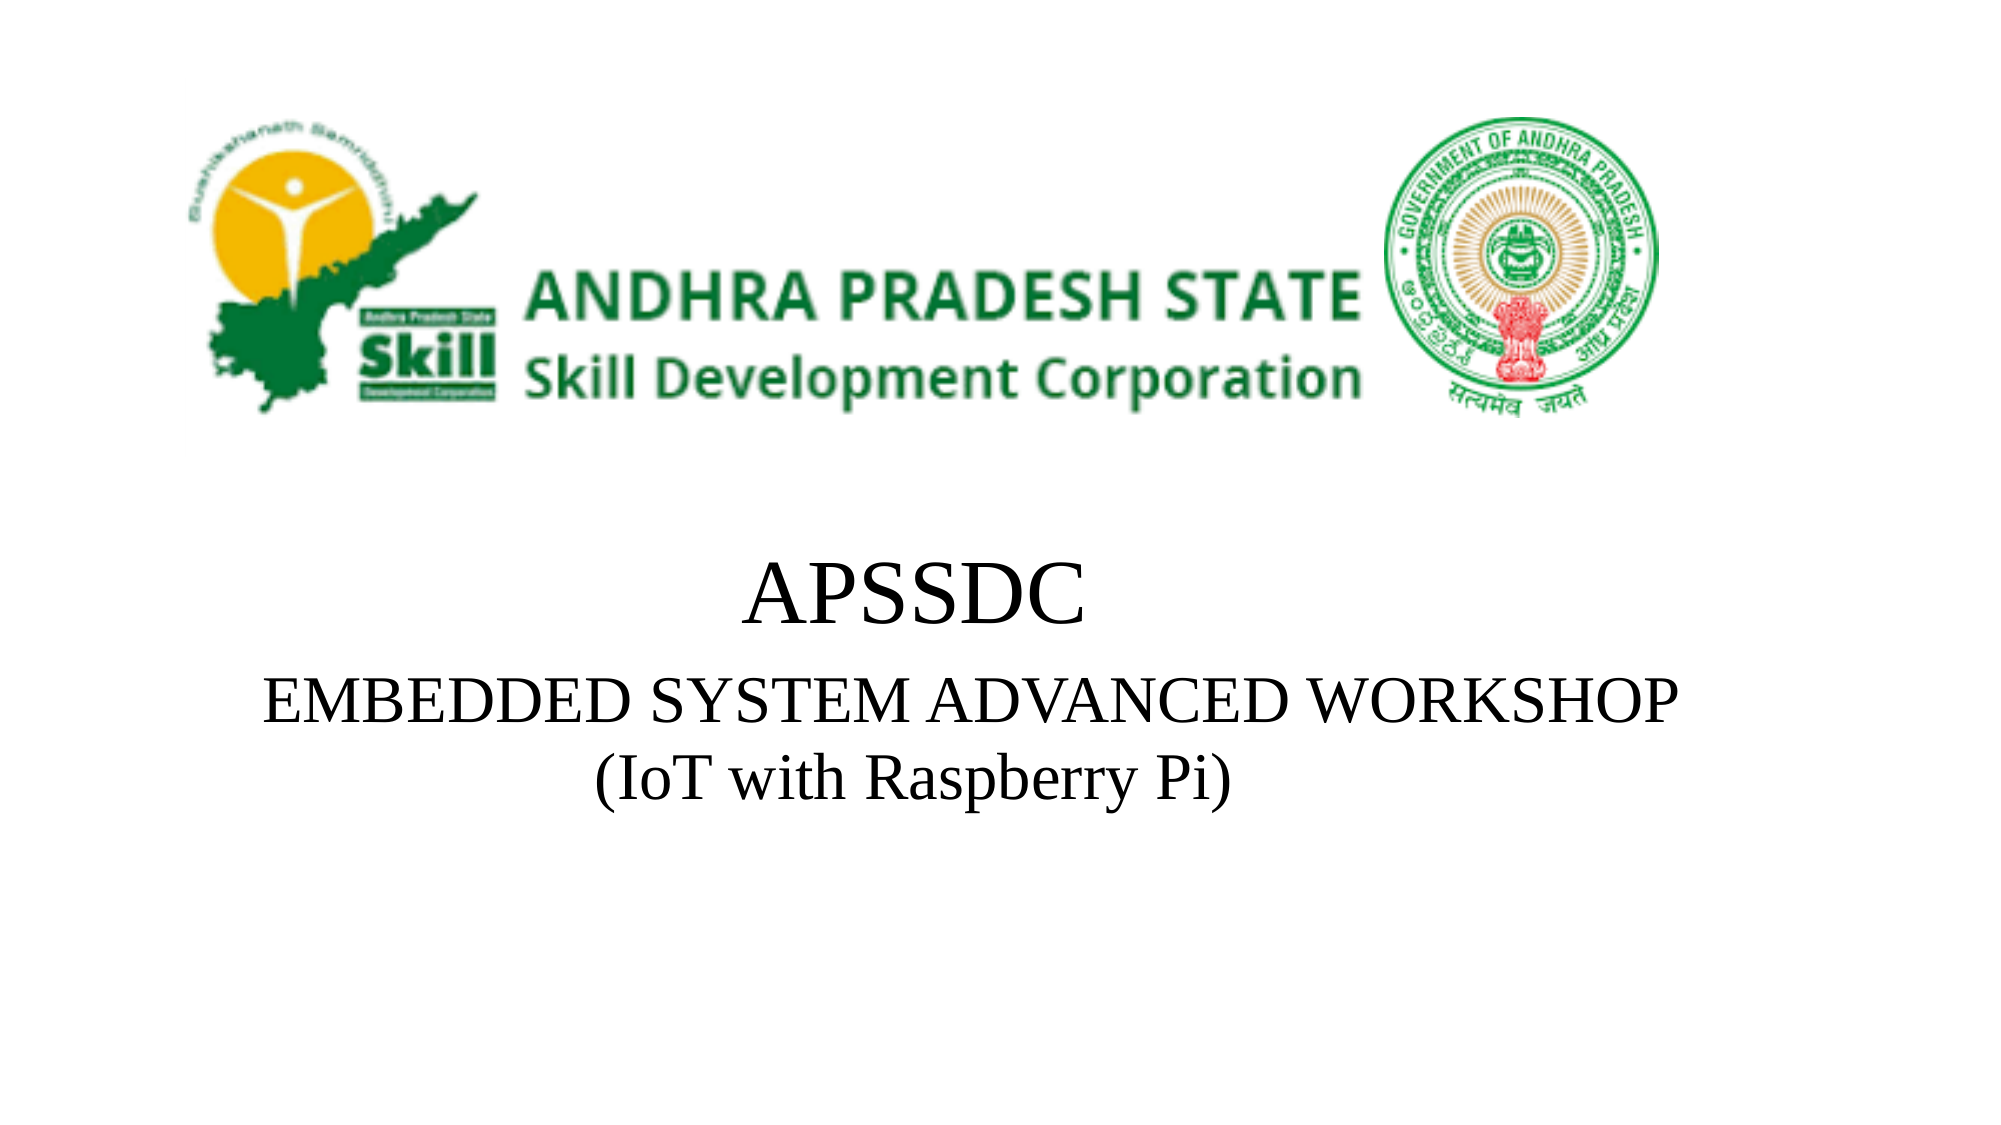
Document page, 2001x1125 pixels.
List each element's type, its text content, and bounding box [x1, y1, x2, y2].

picture [184, 78, 1659, 457]
title APSSDC EMBEDDED SYSTEM ADVANCED WORKSHOP (IoT with Raspberry Pi) [131, 0, 1698, 974]
